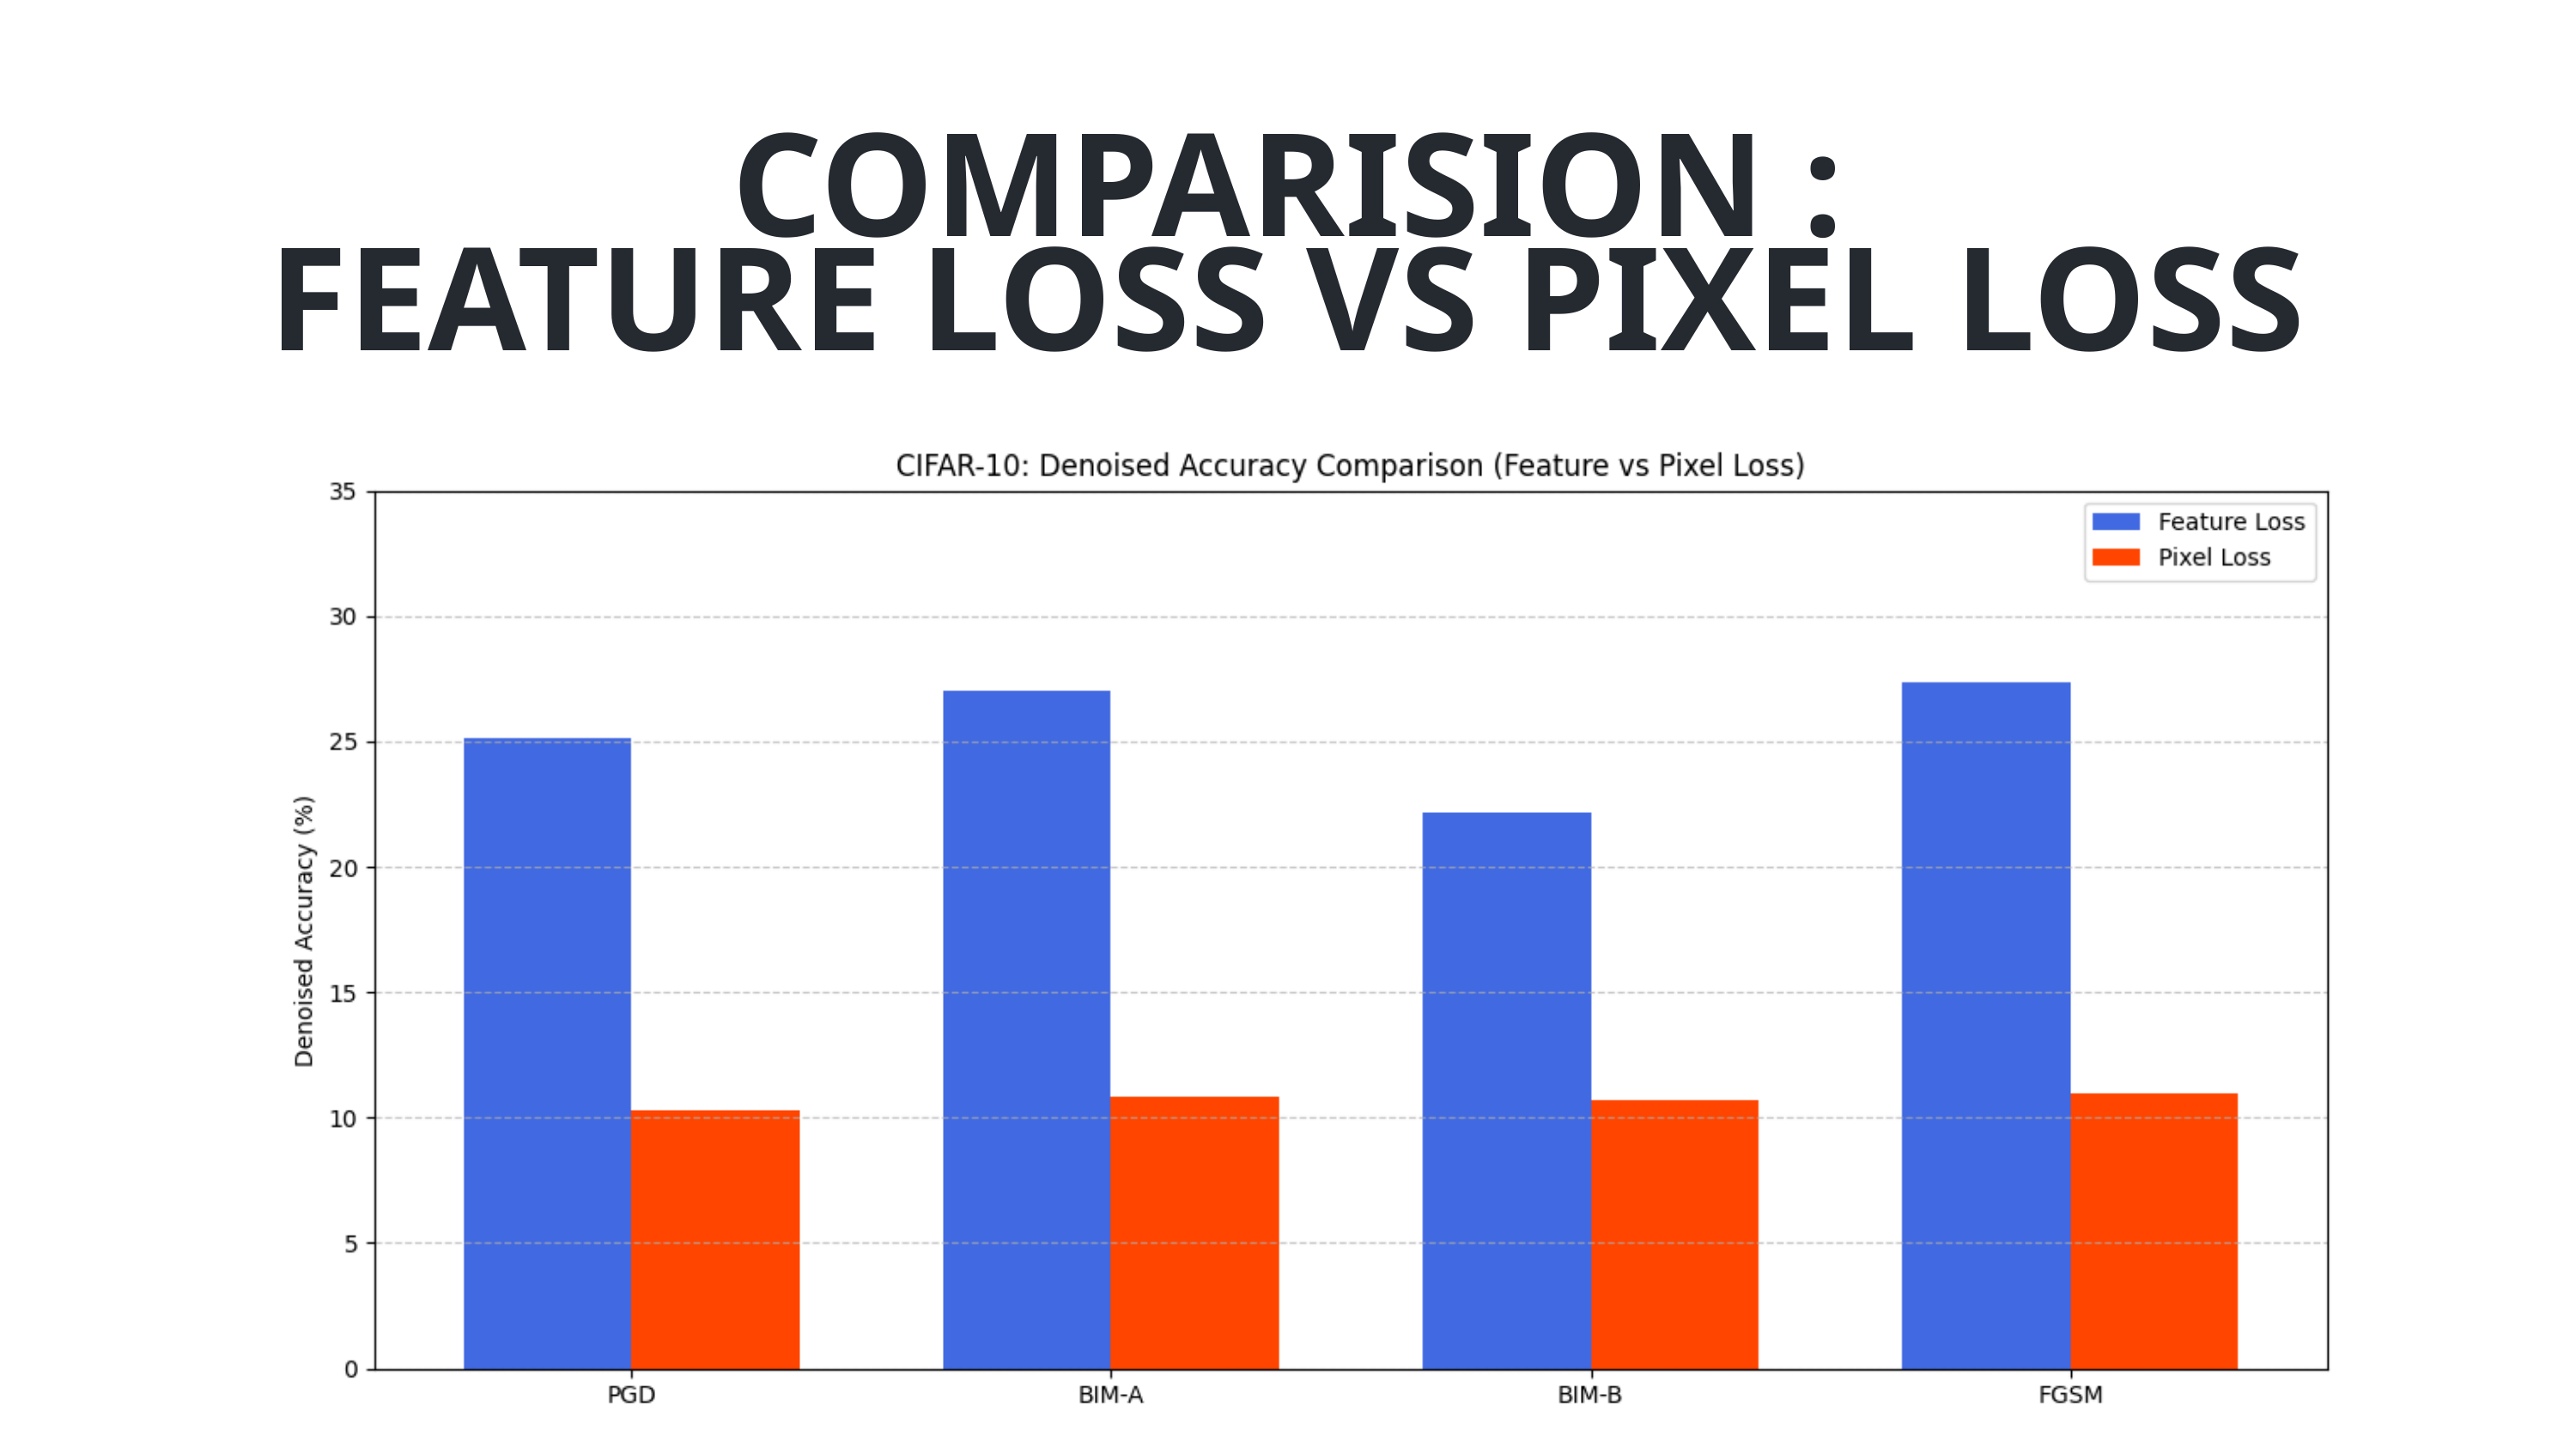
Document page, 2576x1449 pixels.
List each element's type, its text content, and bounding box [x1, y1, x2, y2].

text_box [208, 414, 2368, 1449]
text_box COMPARISION : FEATURE LOSS VS PIXEL LOSS [97, 150, 2479, 379]
